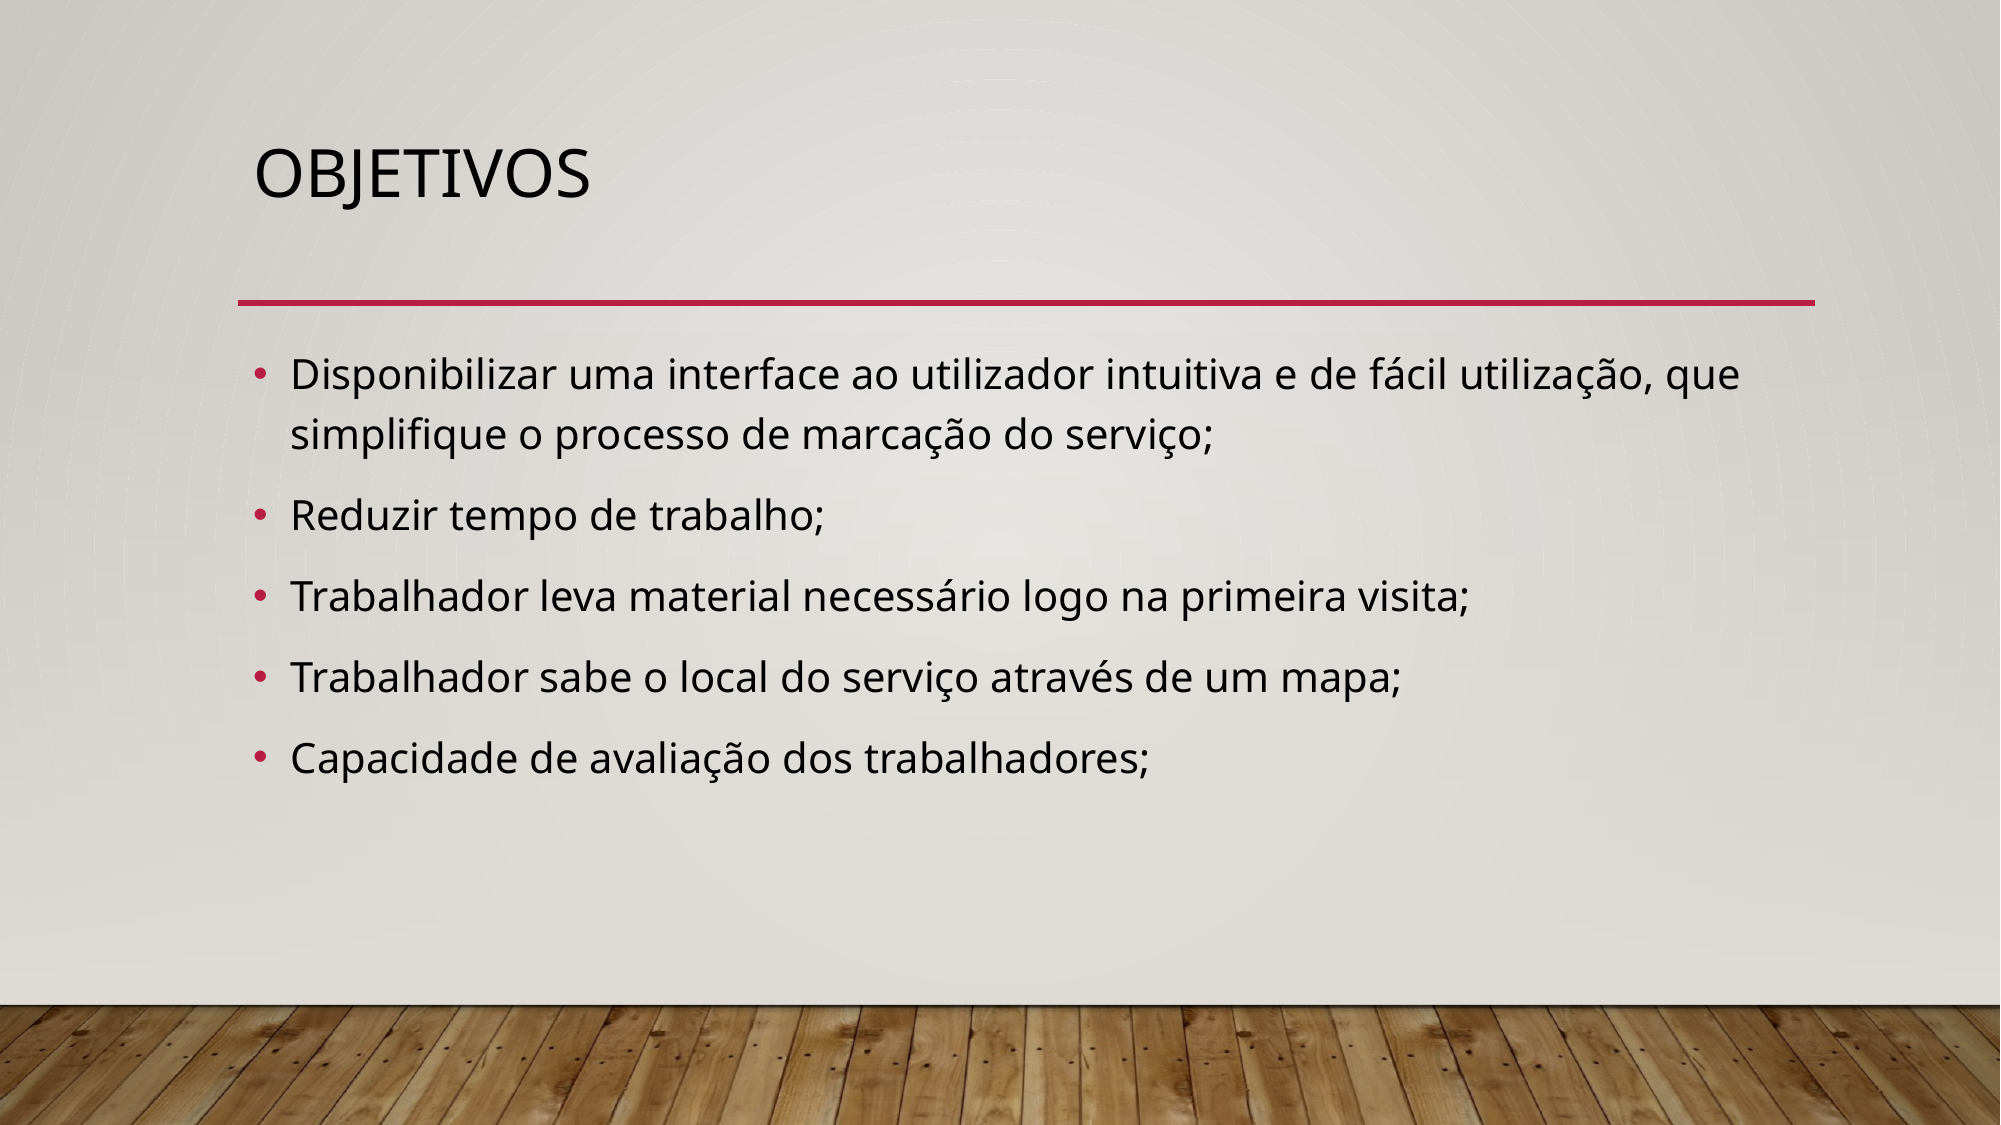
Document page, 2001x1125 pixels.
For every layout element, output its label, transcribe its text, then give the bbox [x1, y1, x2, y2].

list Disponibilizar uma interface ao utilizador intuitiva e de fácil utilização, que simplifique o processo de marcação do serviço; Reduzir tempo de trabalho; Trabalhador leva material necessário logo na primeira visita; Trabalhador sabe o local do serviço através de um mapa; Capacidade de avaliação dos trabalhadores; [238, 330, 1814, 897]
title Objetivos [238, 131, 1814, 305]
picture [0, 1005, 2000, 1125]
